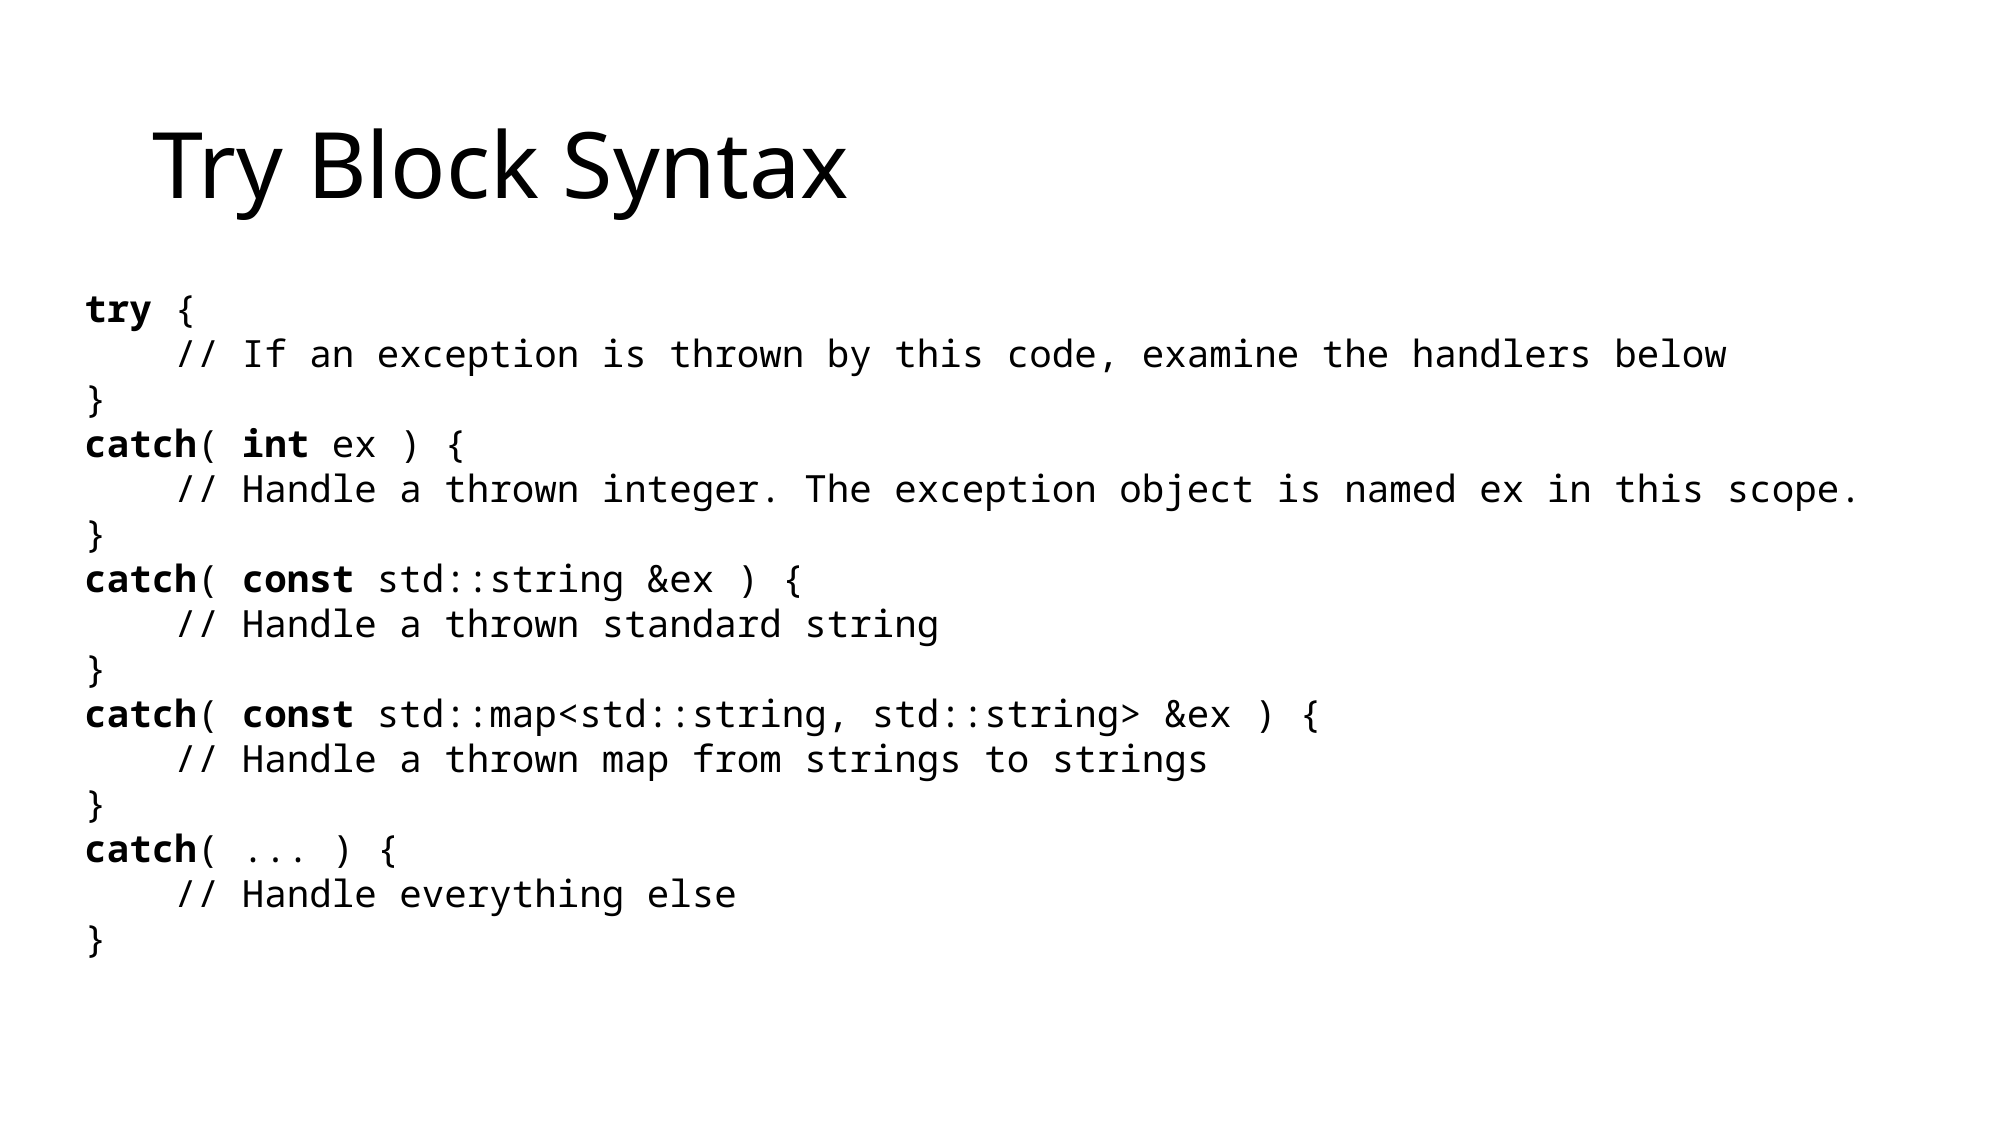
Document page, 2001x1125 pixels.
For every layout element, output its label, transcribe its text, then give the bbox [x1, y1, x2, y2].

title Try Block Syntax [137, 59, 1863, 277]
text_box try { // If an exception is thrown by this code, examine the handlers below } catch( int ex ) { // Handle a thrown integer. The exception object is named ex in this scope. } catch( const std::string &ex ) { // Handle a thrown standard string } catch( const std::map<std::string, std::string> &ex ) { // Handle a thrown map from strings to strings } catch( ... ) { // Handle everything else } [69, 277, 1877, 967]
